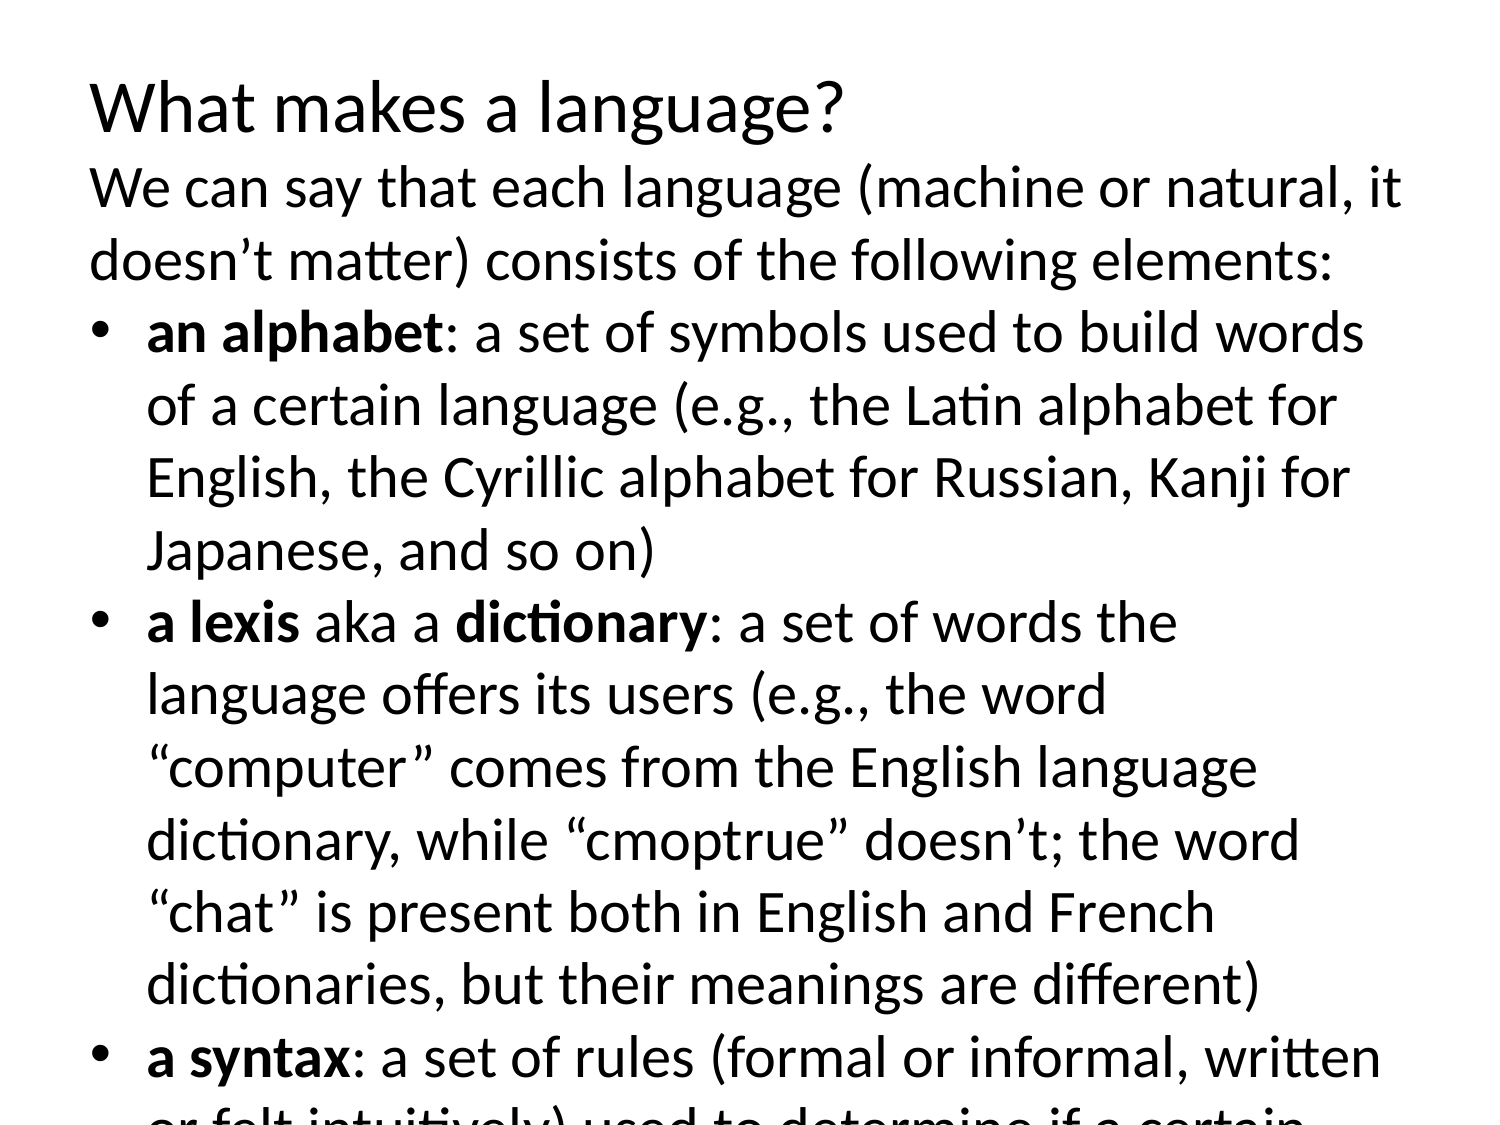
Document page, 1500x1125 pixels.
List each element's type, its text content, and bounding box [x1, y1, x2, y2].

text_box What makes a language? We can say that each language (machine or natural, it doesn’t matter) consists of the following elements: an alphabet: a set of symbols used to build words of a certain language (e.g., the Latin alphabet for English, the Cyrillic alphabet for Russian, Kanji for Japanese, and so on) a lexis aka a dictionary: a set of words the language offers its users (e.g., the word “computer” comes from the English language dictionary, while “cmoptrue” doesn’t; the word “chat” is present both in English and French dictionaries, but their meanings are different) a syntax: a set of rules (formal or informal, written or felt intuitively) used to determine if a certain string of words forms a valid sentence (e.g., “I am a python” is a syntactically correct phrase, while “I a python am” isn’t) semantics: a set of rules determining if a certain phrase makes sense (e.g., “I ate a doughnut” makes sense, but “A doughnut ate me” doesn’t) [75, 50, 1425, 1005]
